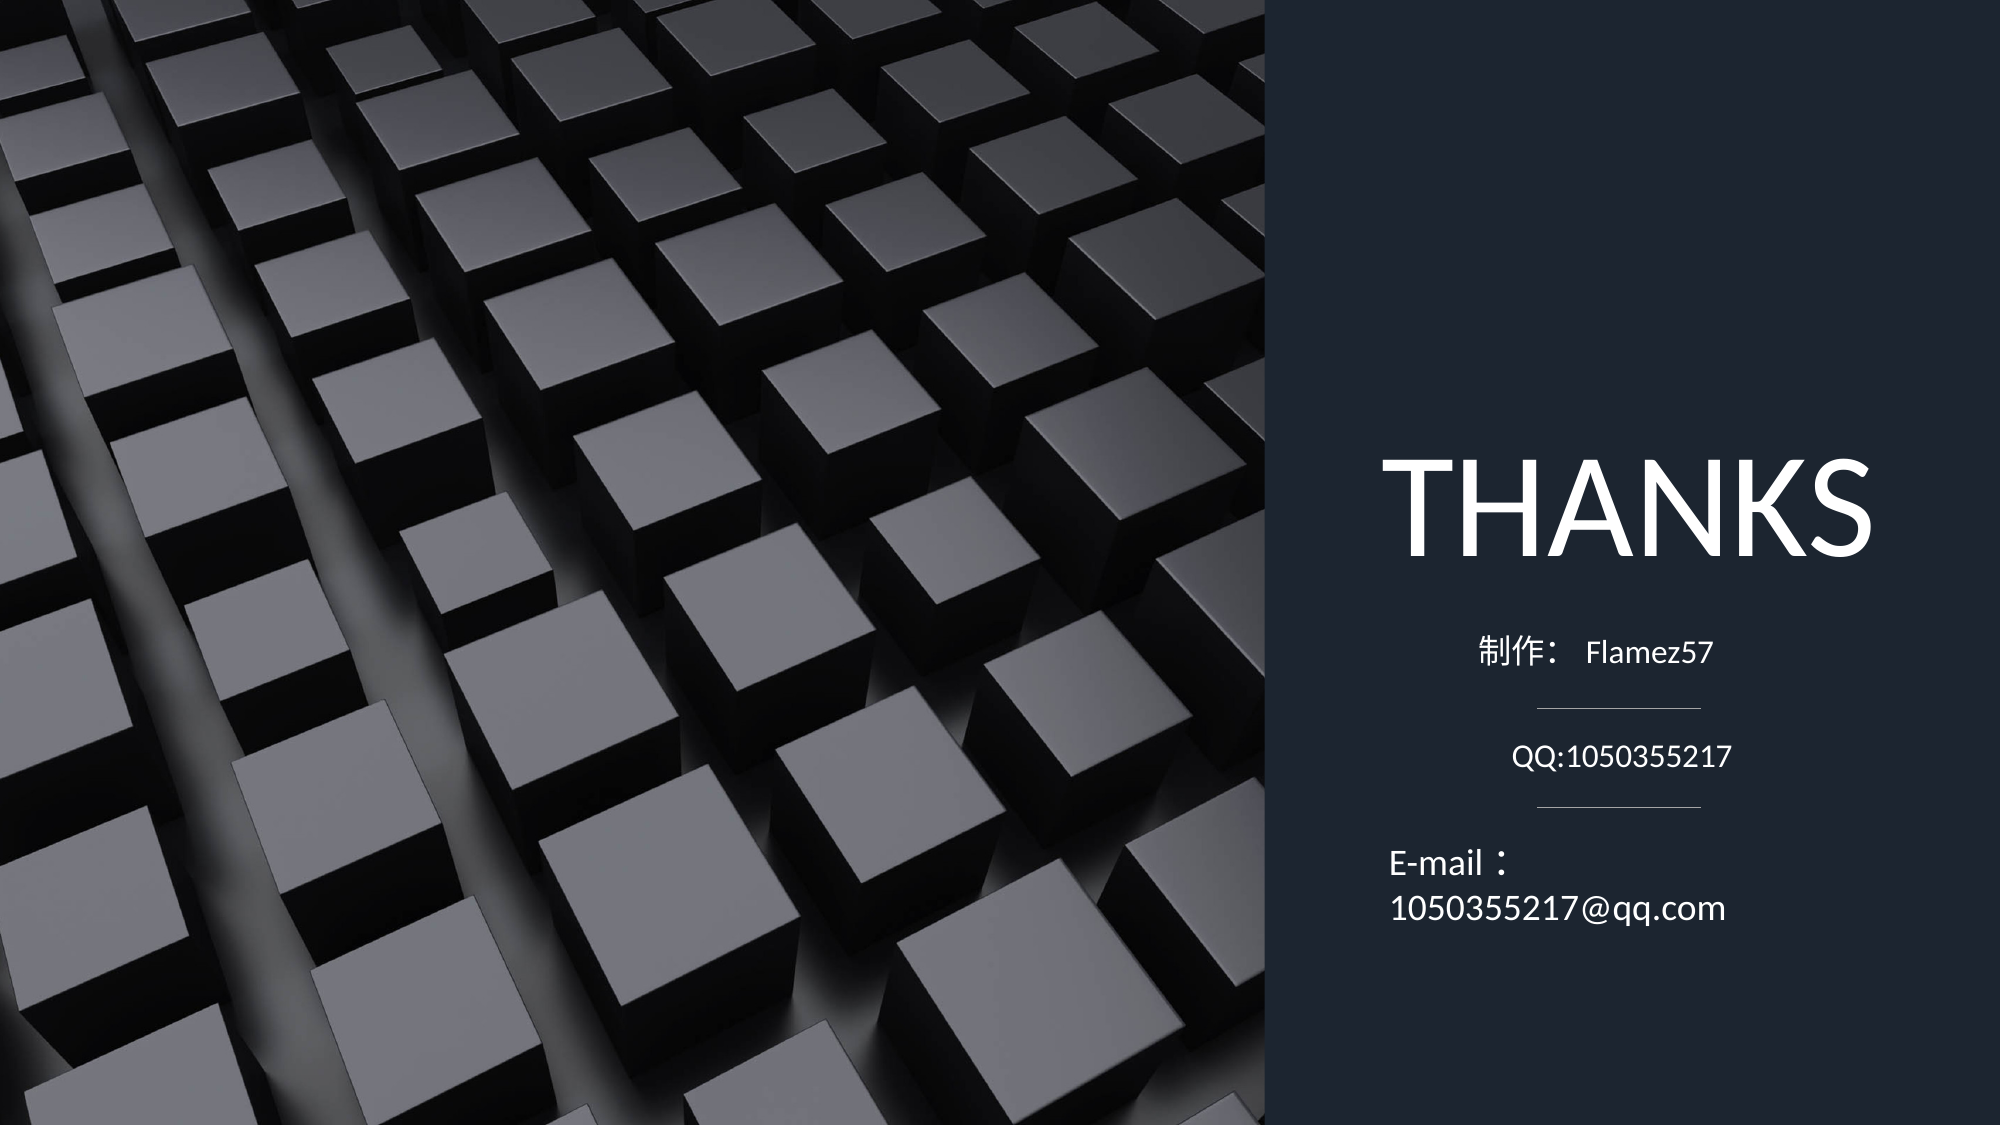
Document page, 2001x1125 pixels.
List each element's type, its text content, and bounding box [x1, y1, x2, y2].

text_box E-mail：1050355217@qq.com [1374, 830, 1891, 935]
text_box THANKS [1366, 399, 1900, 594]
text_box [1266, 0, 2000, 1125]
text_box QQ:1050355217 [1496, 726, 1770, 782]
picture [0, 0, 1266, 1125]
text_box 制作：Flamez57 [1463, 623, 1780, 678]
